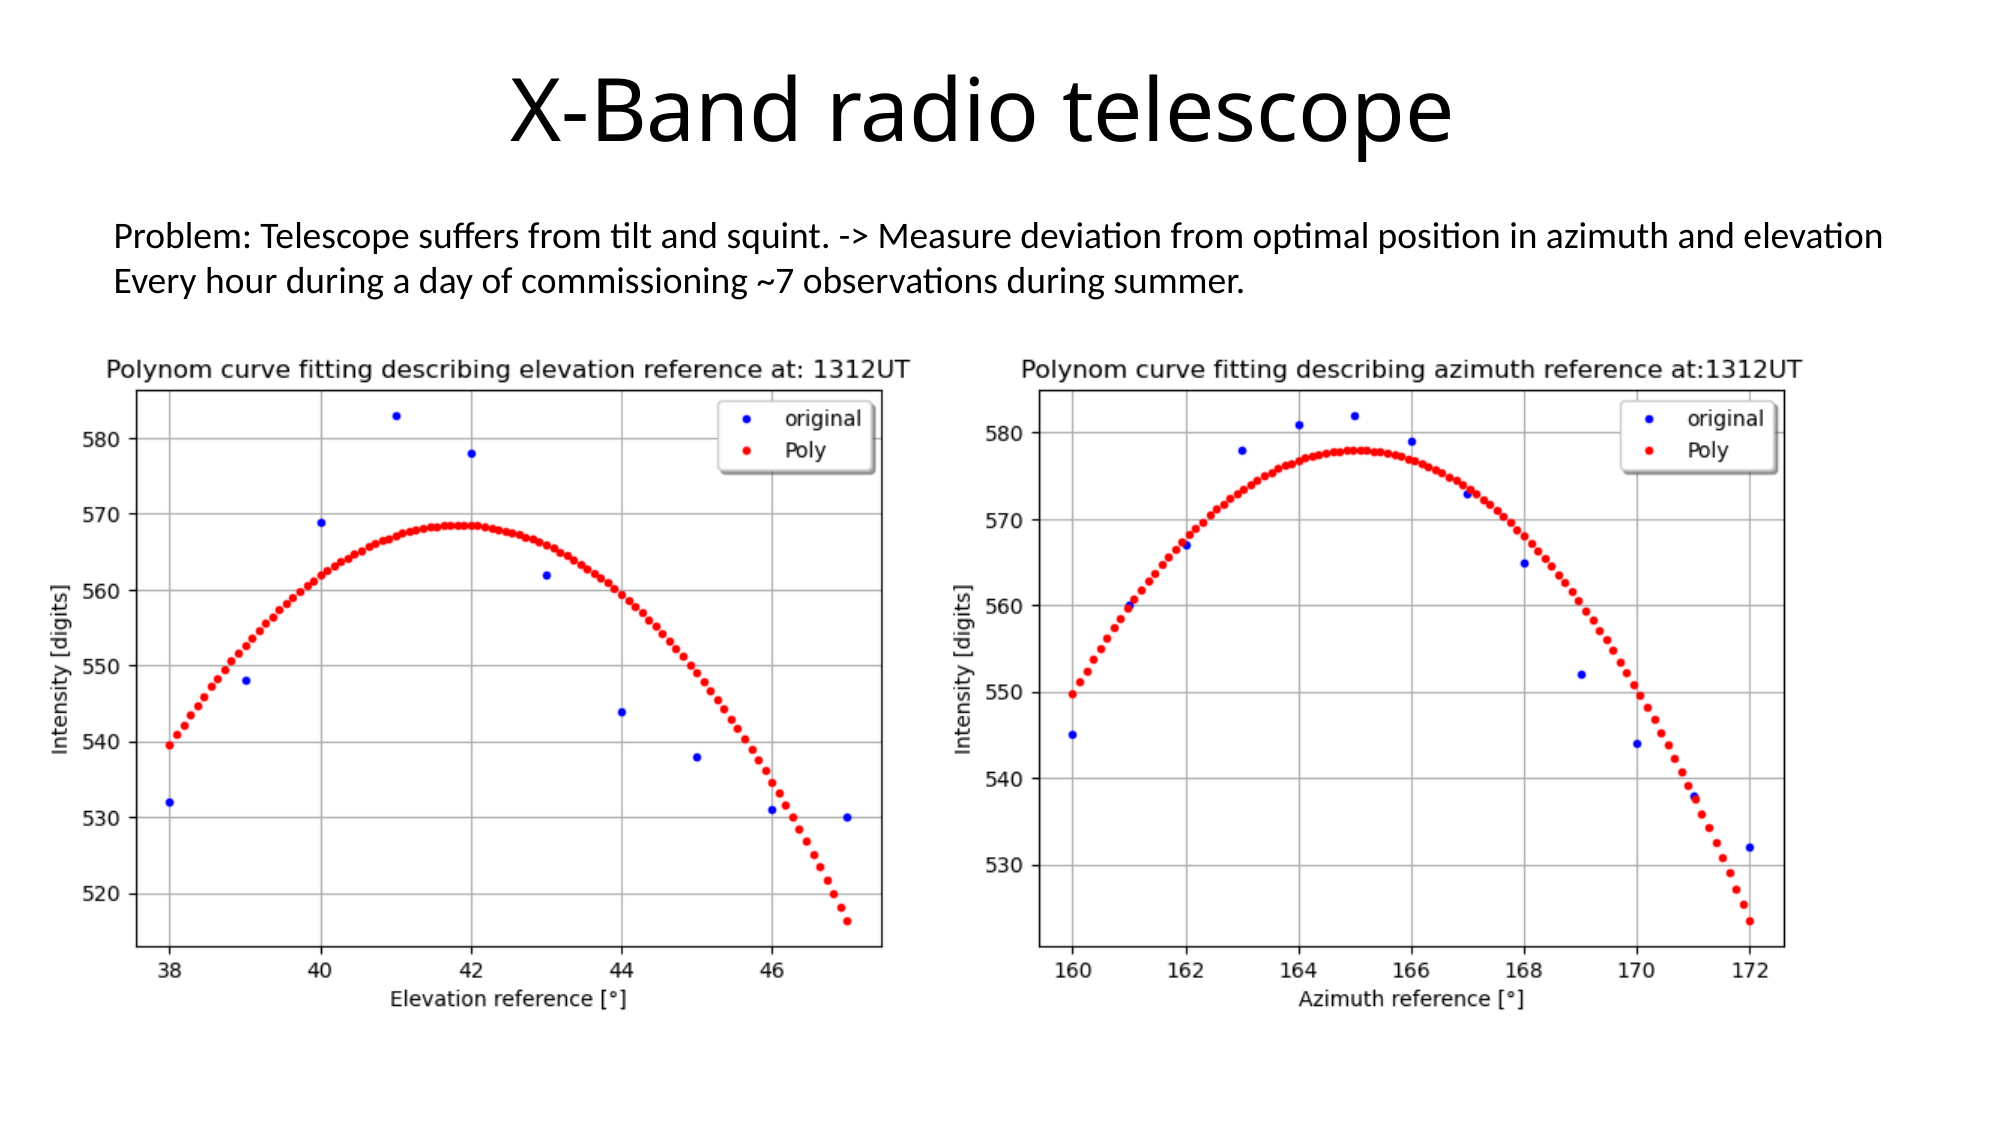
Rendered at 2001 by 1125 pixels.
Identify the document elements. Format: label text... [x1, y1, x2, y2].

title X-Band radio telescope [232, 58, 1733, 168]
text_box Problem: Telescope suffers from tilt and squint. -> Measure deviation from optimal position in azimuth and elevation Every hour during a day of commissioning ~7 observations during summer. [98, 203, 1901, 309]
picture [37, 345, 925, 1026]
picture [940, 345, 1817, 1026]
